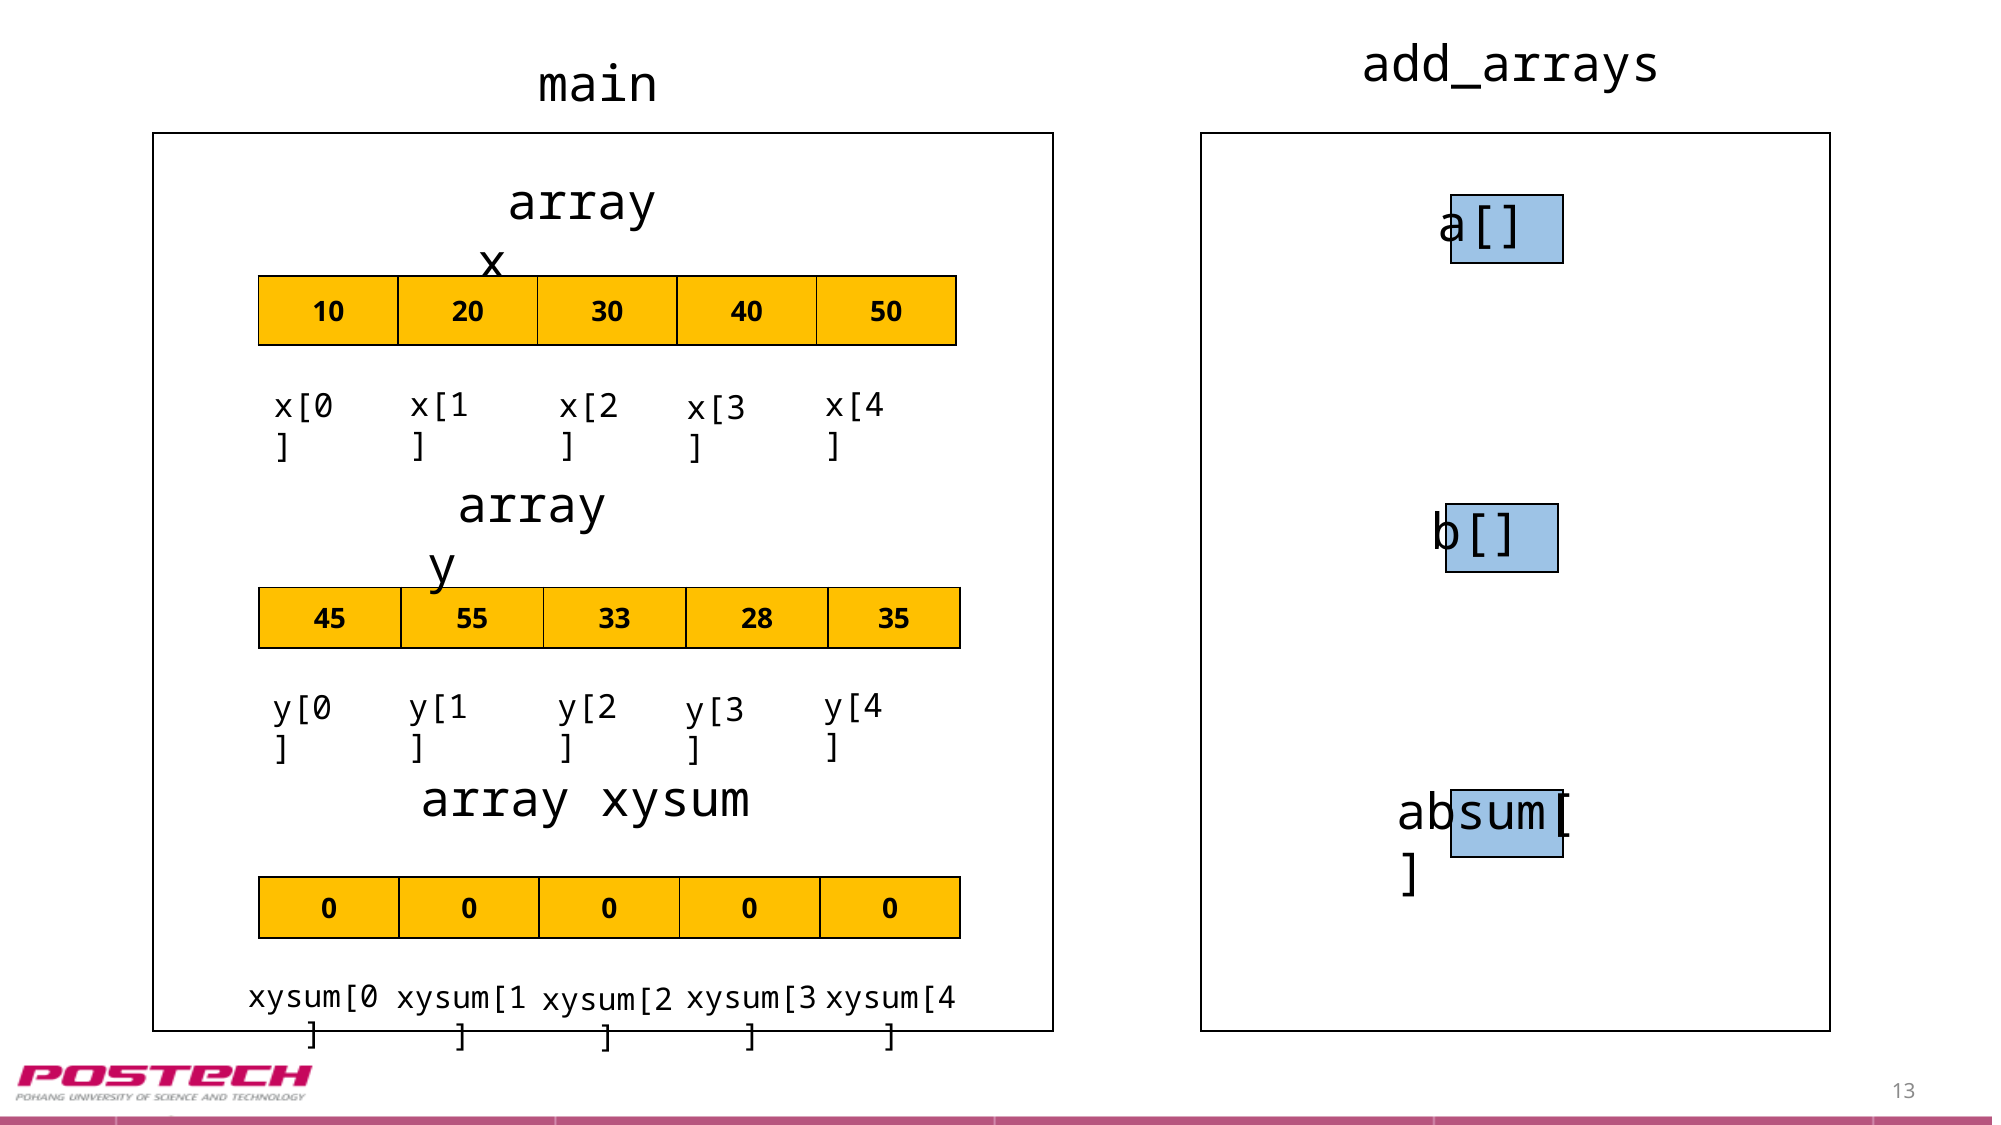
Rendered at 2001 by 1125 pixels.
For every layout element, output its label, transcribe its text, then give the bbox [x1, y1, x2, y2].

table_header 35 [829, 588, 959, 647]
table_header 50 [817, 277, 955, 344]
picture [0, 1115, 1992, 1125]
text_box [1200, 132, 1831, 1032]
text_box [152, 132, 1054, 1032]
text_box x[1] [394, 336, 501, 471]
text_box y[3] [670, 640, 777, 775]
text_box xysum[2] [518, 934, 697, 1062]
picture [0, 1047, 320, 1105]
text_box y[2] [542, 638, 649, 773]
slide_number 13 [1827, 1073, 1980, 1111]
text_box b[] [1416, 431, 1555, 567]
text_box xysum[4] [801, 932, 980, 1060]
text_box xysum[3] [662, 932, 801, 1060]
text_box main [339, 43, 859, 119]
table_header 10 [259, 277, 397, 344]
table_header 20 [399, 277, 537, 344]
table_header 45 [260, 588, 400, 647]
text_box x[3] [671, 338, 778, 473]
table_header 0 [400, 878, 538, 932]
text_box x[0] [258, 337, 365, 472]
text_box add_arrays [1178, 24, 1844, 100]
text_box xysum[1] [372, 932, 551, 1060]
text_box array x [462, 161, 730, 275]
text_box y[0] [257, 638, 364, 774]
table_header 33 [544, 588, 685, 647]
text_box [1450, 194, 1564, 264]
table_header 55 [402, 588, 543, 647]
table_header 40 [678, 277, 816, 344]
text_box x[4] [809, 335, 917, 471]
text_box y[4] [808, 637, 915, 772]
text_box x[2] [543, 336, 650, 471]
table_header 0 [260, 878, 398, 931]
text_box absum[] [1381, 712, 1608, 908]
table_header 0 [680, 878, 819, 932]
text_box array xysum [375, 759, 807, 834]
text_box xysum[0] [224, 931, 403, 1059]
table_header 28 [687, 588, 827, 647]
table_header 0 [540, 878, 679, 934]
table_header 0 [821, 878, 959, 932]
text_box y[1] [393, 637, 500, 773]
table_header 30 [538, 277, 676, 344]
text_box a[] [1423, 124, 1561, 260]
text_box [1445, 503, 1559, 573]
text_box array y [412, 465, 680, 601]
